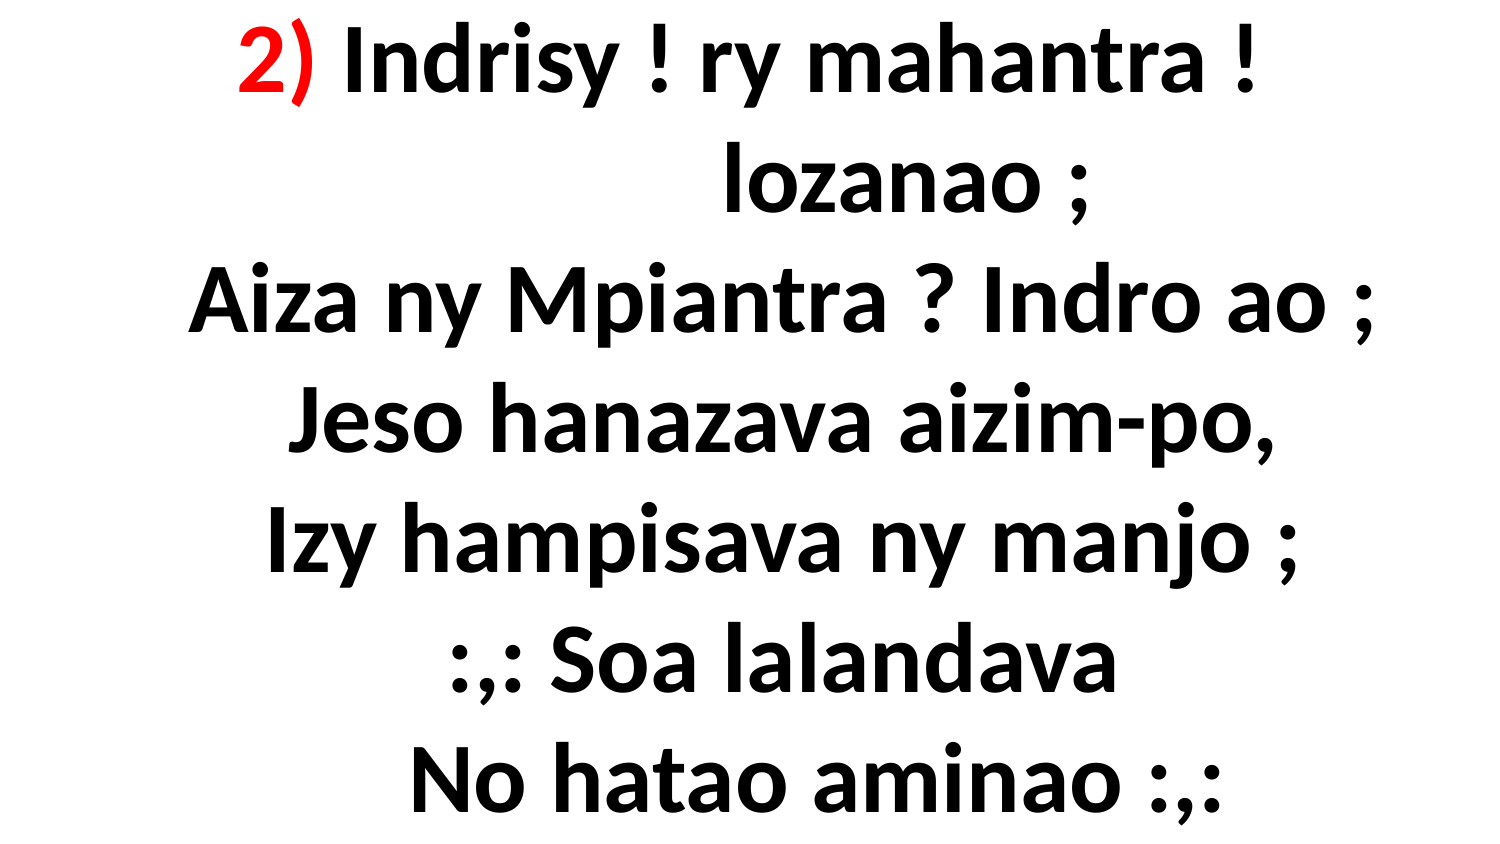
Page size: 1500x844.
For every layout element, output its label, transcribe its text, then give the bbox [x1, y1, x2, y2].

title 2) Indrisy ! ry mahantra ! lozanao ; Aiza ny Mpiantra ? Indro ao ; Jeso hanazava aizim-po, Izy hampisava ny manjo ; :,: Soa lalandava No hatao aminao :,: [0, 321, 1500, 505]
